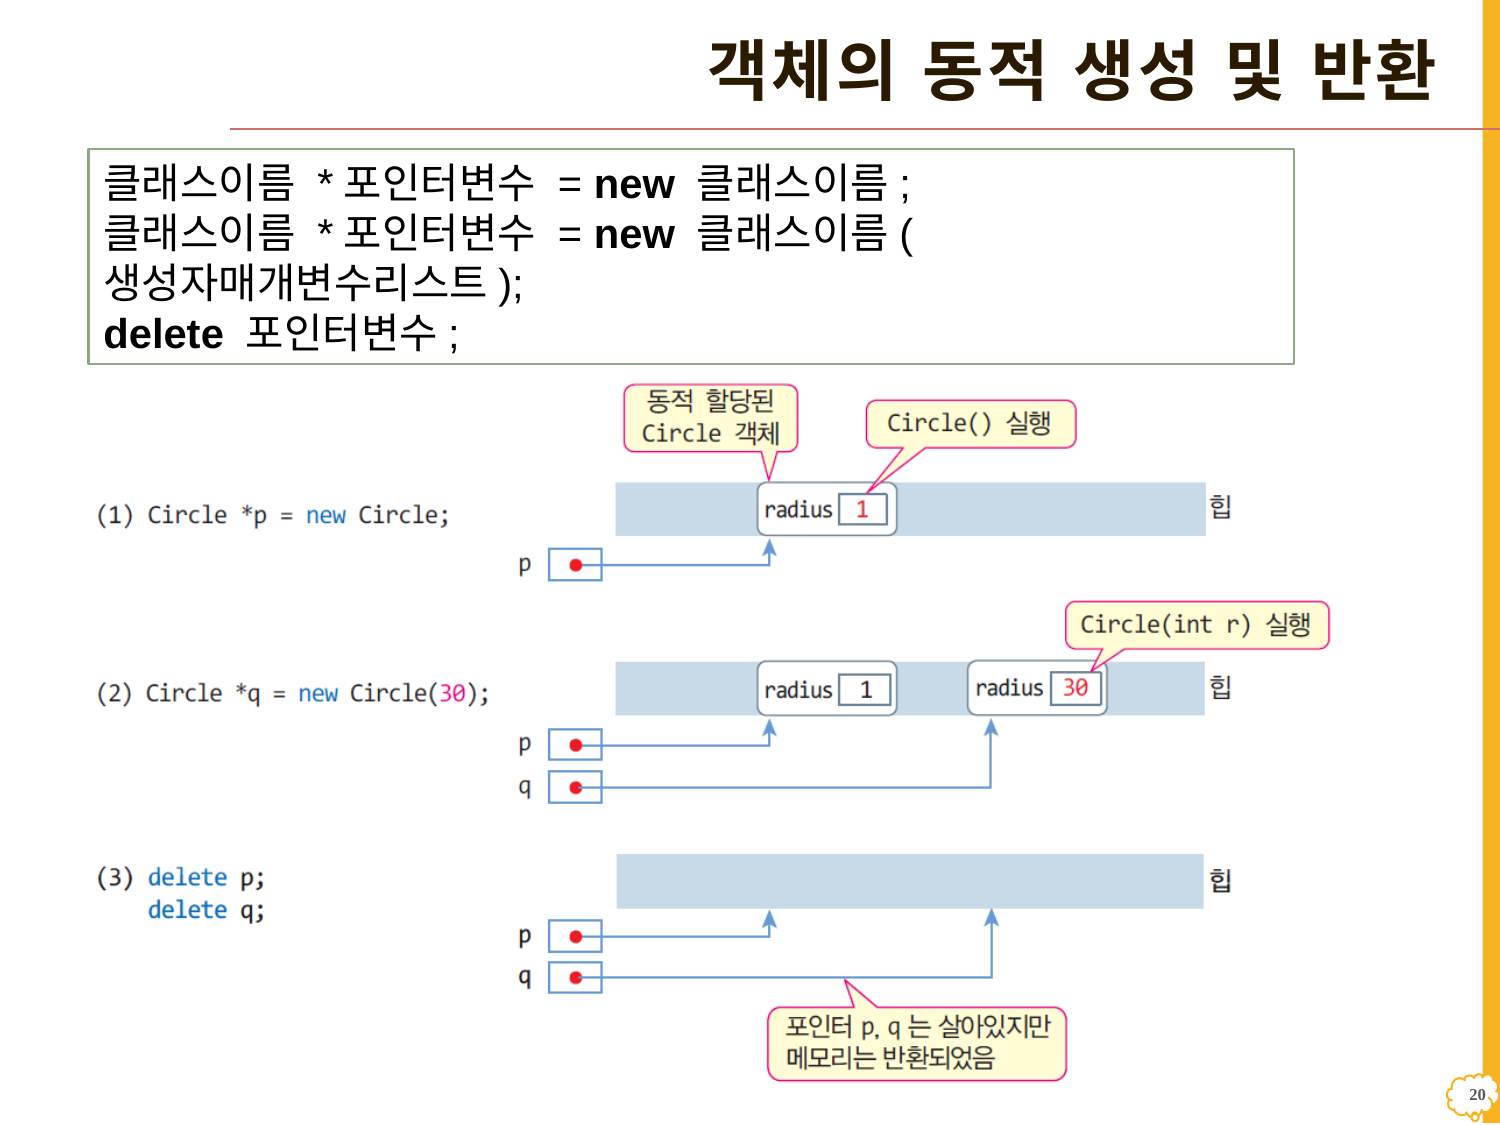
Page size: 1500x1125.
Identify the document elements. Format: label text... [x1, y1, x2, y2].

title 객체의 동적 생성 및 반환 [198, 19, 1453, 130]
picture [88, 373, 1333, 1094]
text_box 클래스이름 *포인터변수 = new 클래스이름; 클래스이름 *포인터변수 = new 클래스이름(생성자매개변수리스트); delete 포인터변수; [87, 148, 1295, 365]
slide_number 19 [1448, 1067, 1500, 1120]
